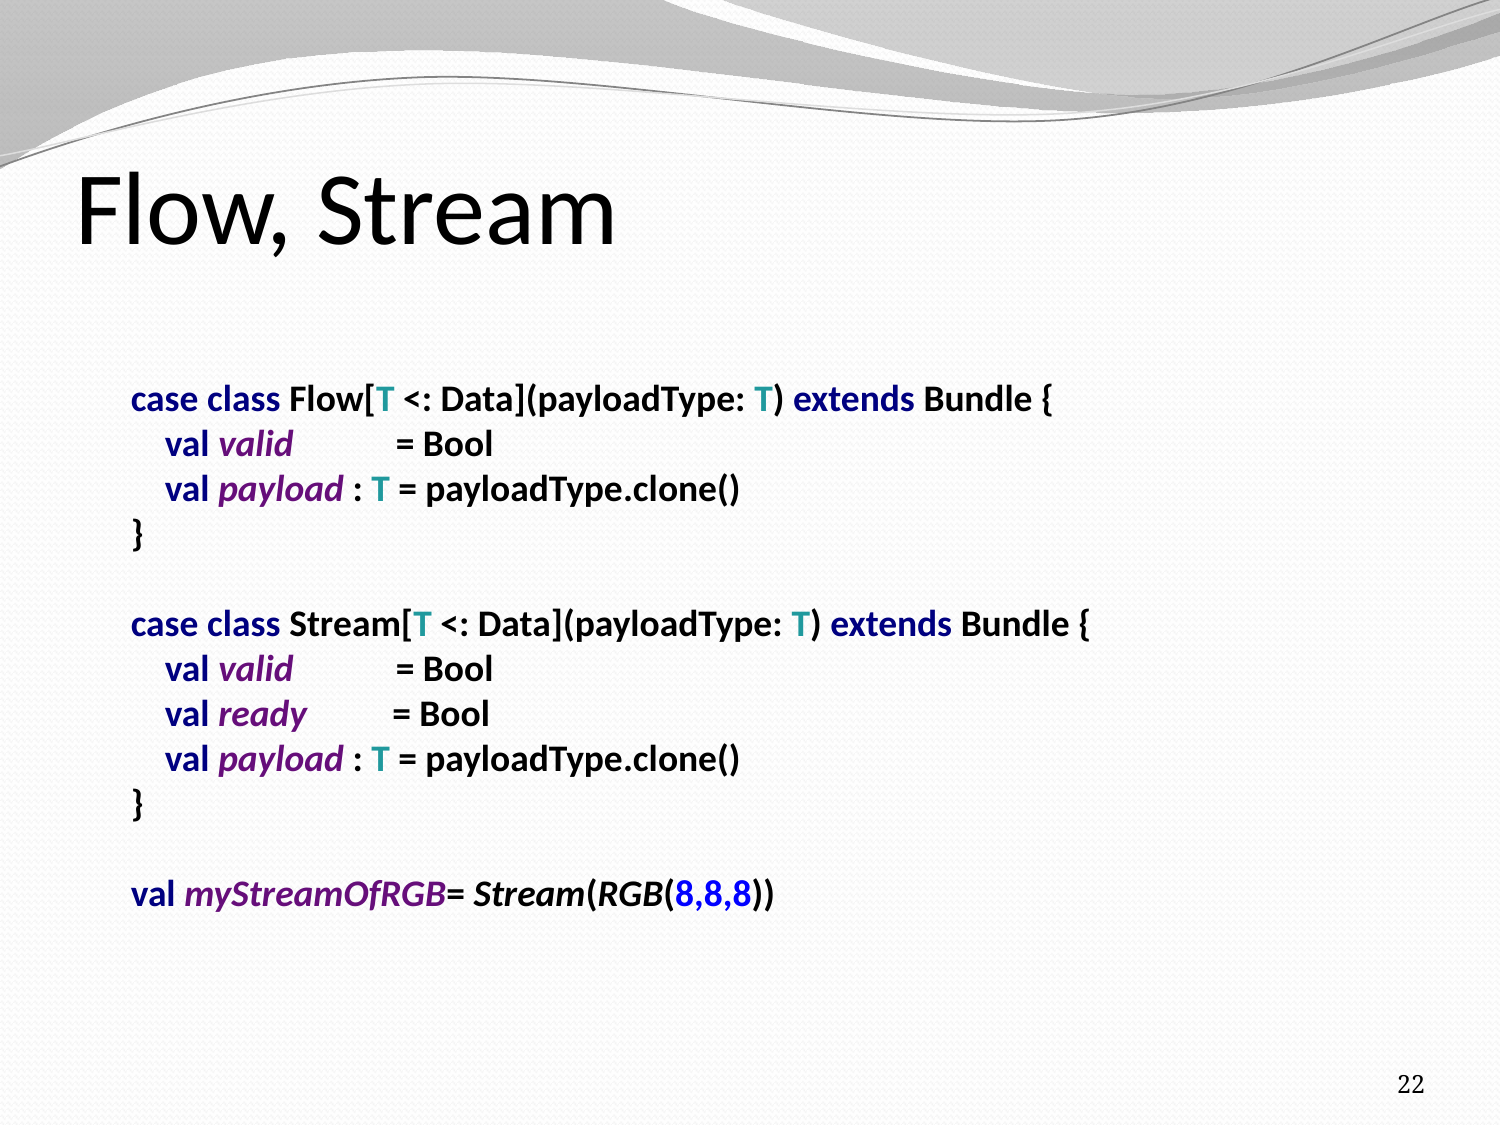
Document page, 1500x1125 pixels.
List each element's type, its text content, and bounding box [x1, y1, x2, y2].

slide_number 22 [1299, 1042, 1425, 1103]
text_box case class Flow[T <: Data](payloadType: T) extends Bundle { val valid = Bool val payload : T = payloadType.clone() } case class Stream[T <: Data](payloadType: T) extends Bundle { val valid = Bool val ready = Bool val payload : T = payloadType.clone() } val myStreamOfRGB= Stream(RGB(8,8,8)) [115, 366, 1107, 922]
title Flow, Stream [75, 78, 1425, 266]
